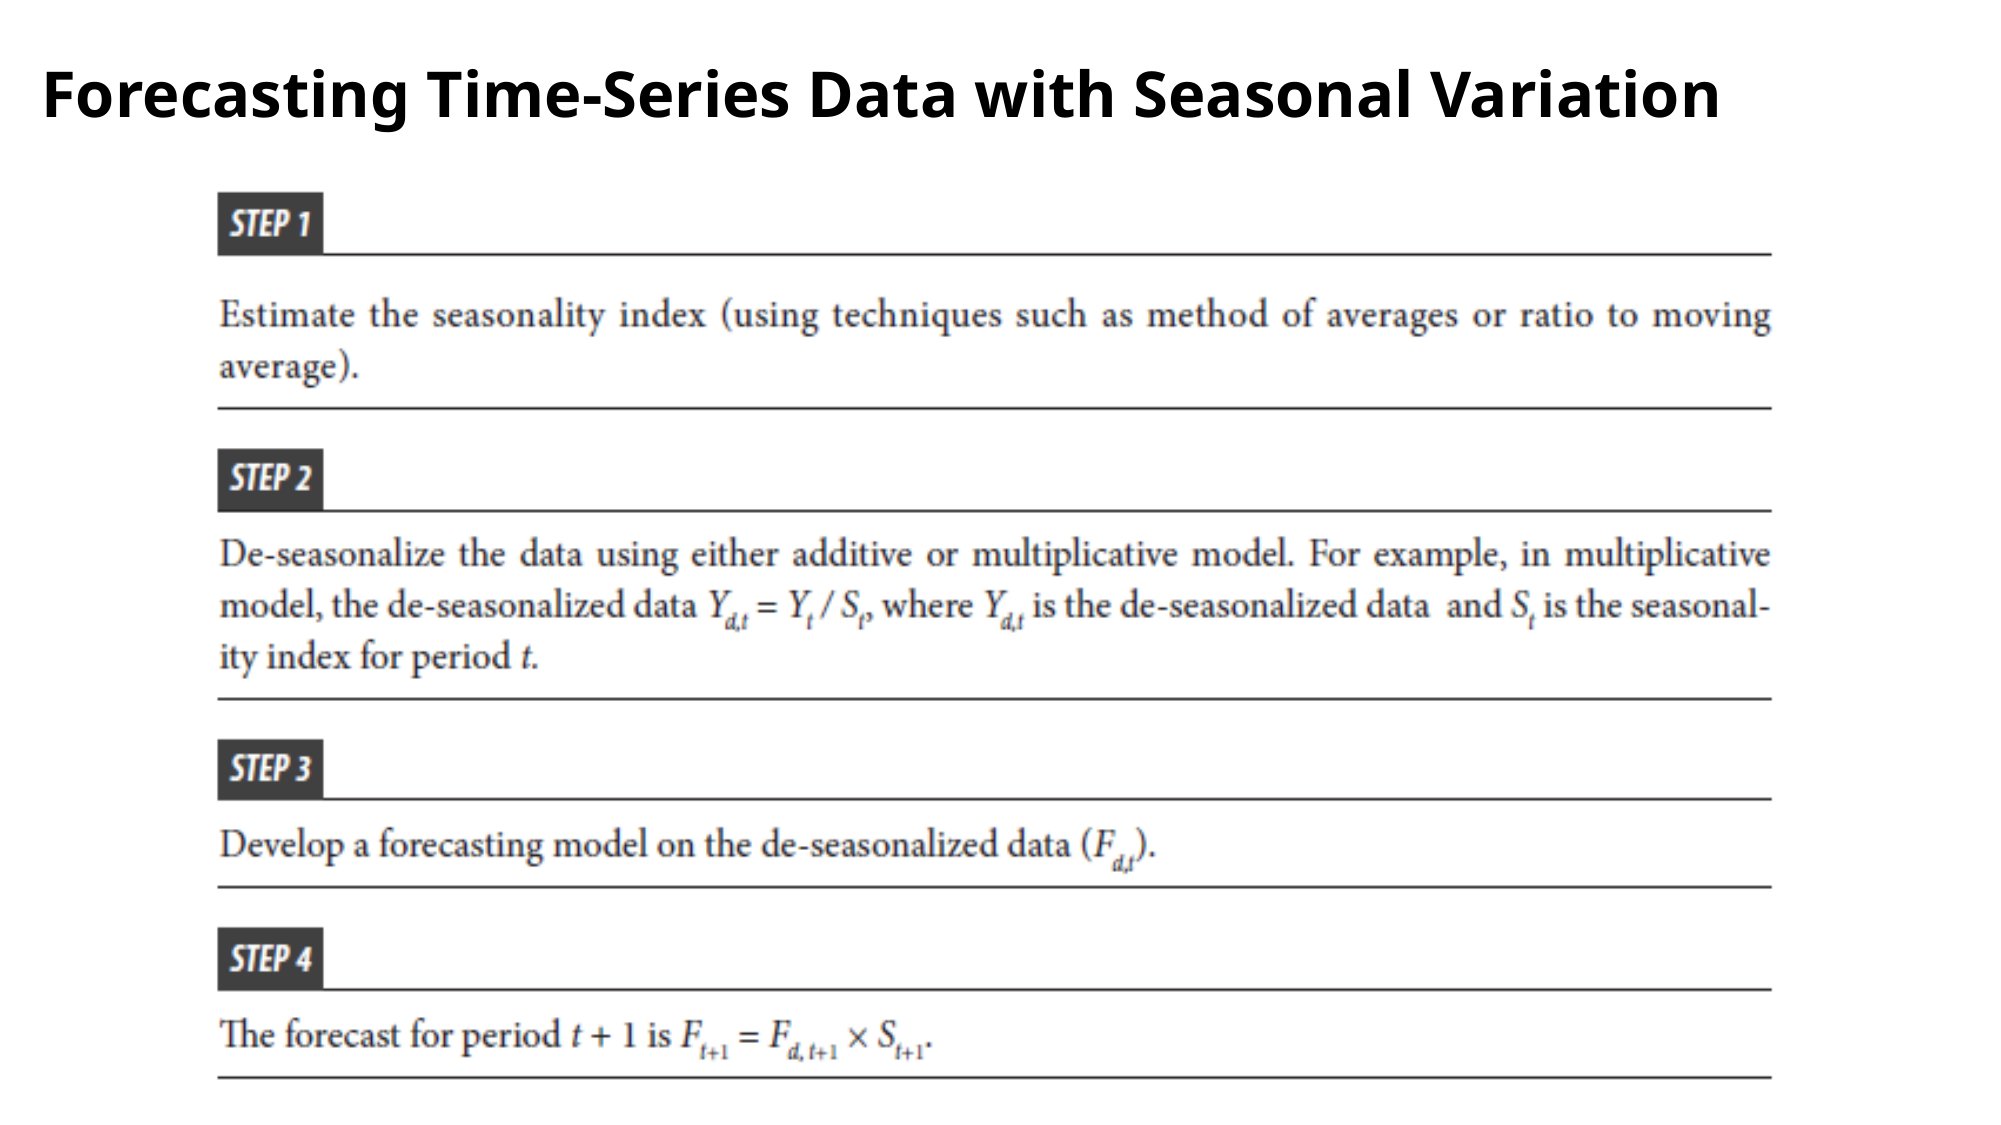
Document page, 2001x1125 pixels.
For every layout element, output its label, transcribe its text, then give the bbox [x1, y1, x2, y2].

picture [183, 171, 1810, 1104]
title Forecasting Time-Series Data with Seasonal Variation [26, 21, 1752, 172]
